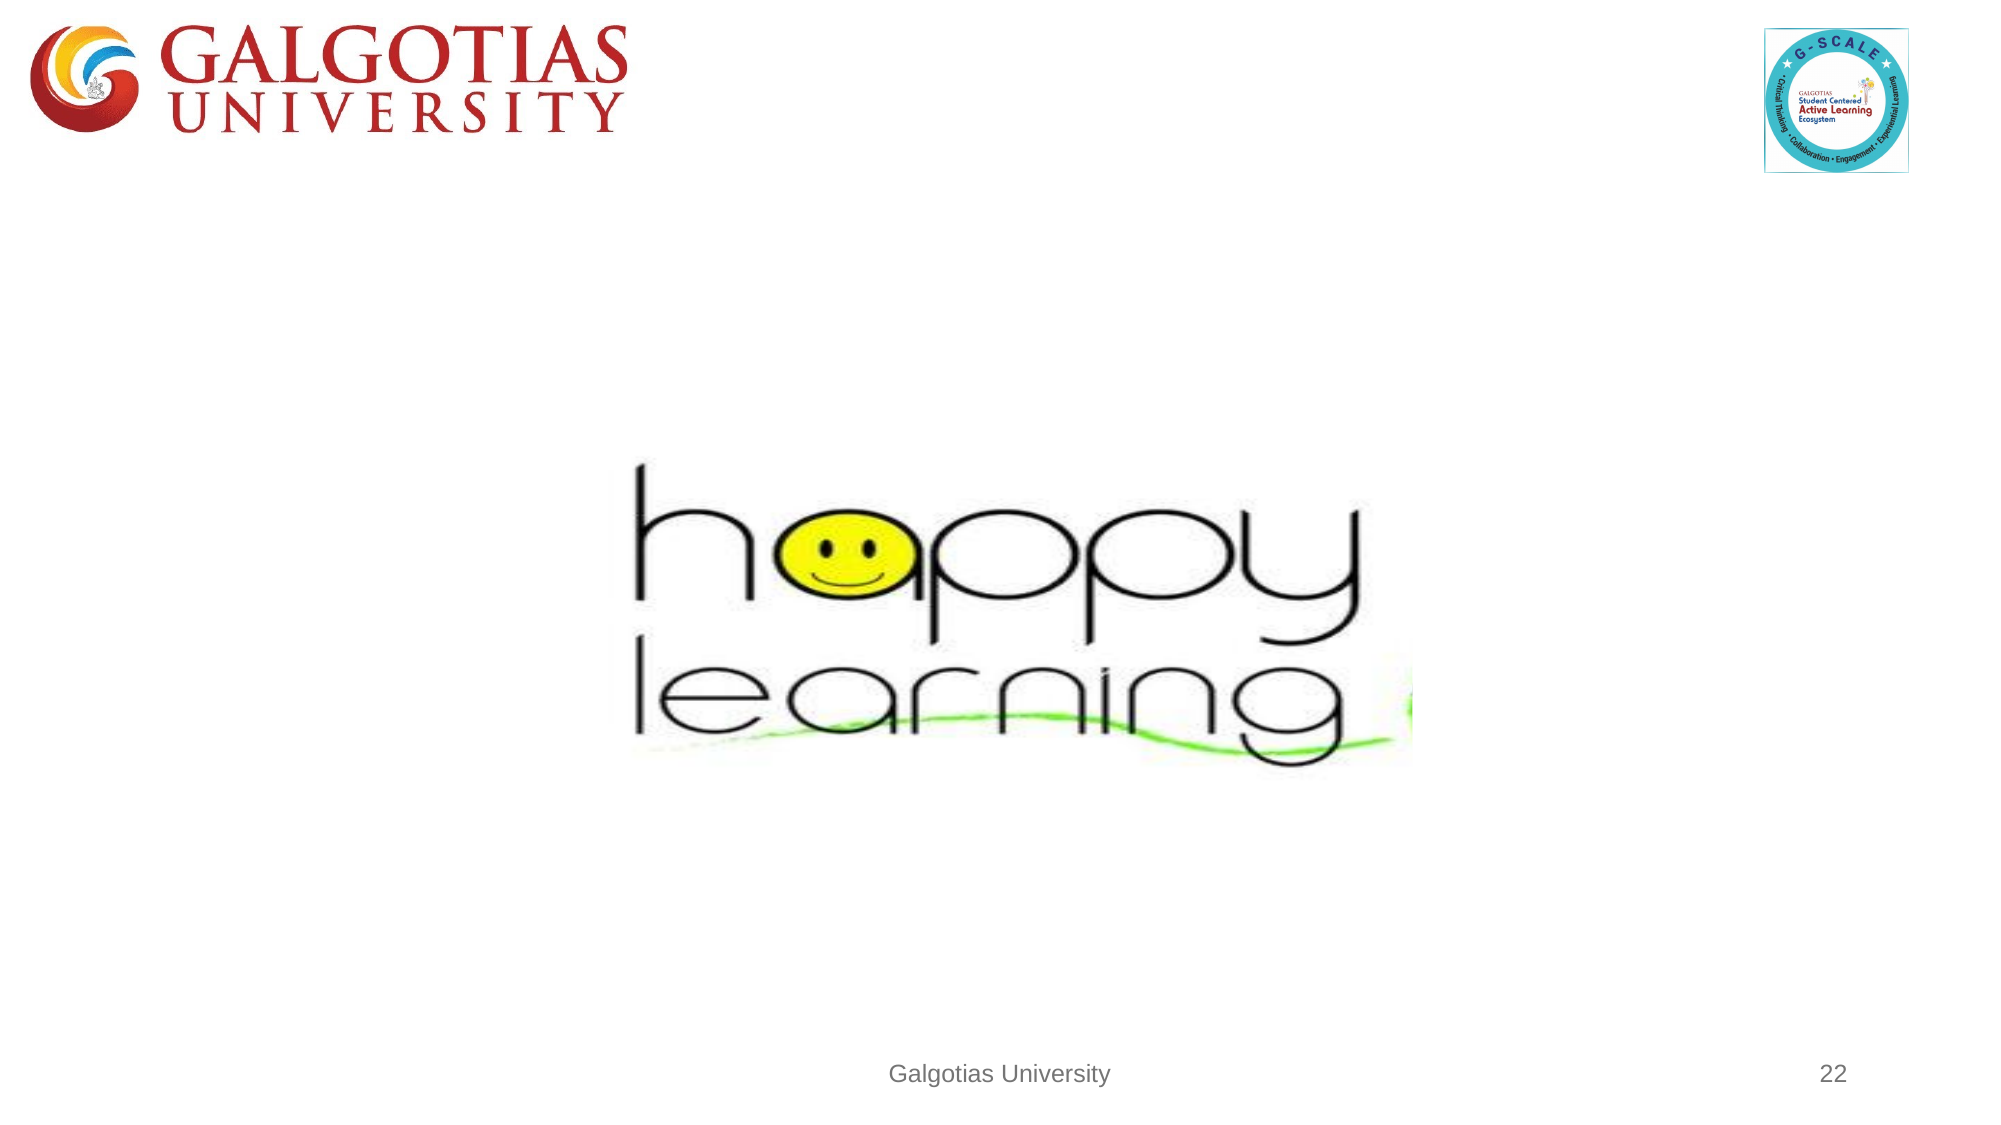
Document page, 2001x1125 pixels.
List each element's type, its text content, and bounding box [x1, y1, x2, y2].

picture [1764, 28, 1909, 173]
footer Galgotias University [662, 1042, 1338, 1103]
slide_number ‹#› [1412, 1042, 1863, 1103]
picture [16, 18, 641, 141]
picture [494, 287, 1413, 991]
